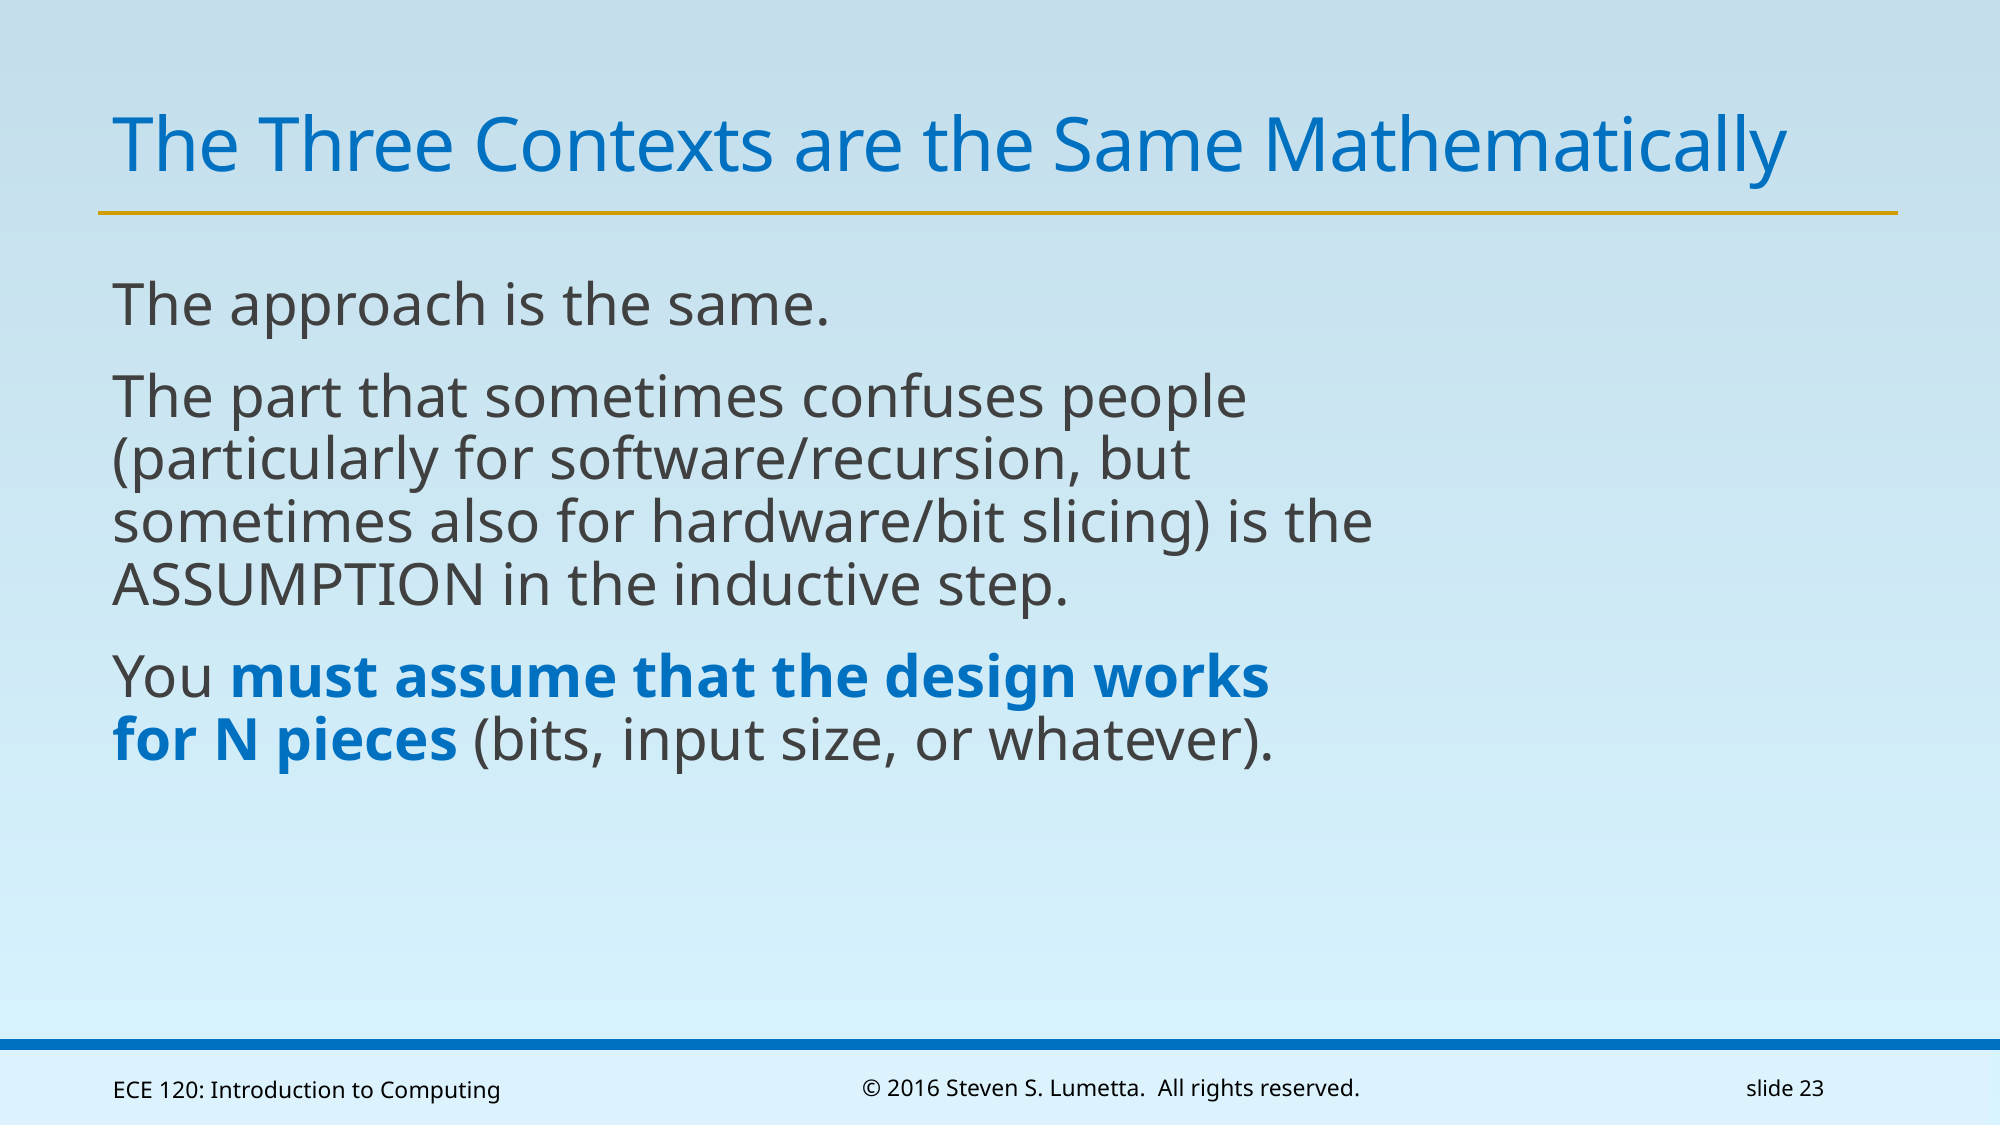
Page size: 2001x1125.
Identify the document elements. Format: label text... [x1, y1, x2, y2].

list The approach is the same. The part that sometimes confuses people (particularly for software/recursion, but sometimes also for hardware/bit slicing) is the ASSUMPTION in the inductive step. You must assume that the design works for N pieces (bits, input size, or whatever). [97, 267, 1377, 963]
slide_number slide 23 [1624, 1059, 1840, 1120]
title The Three Contexts are the Same Mathematically [97, 88, 1900, 194]
slide_number ECE 120: Introduction to Computing [97, 1059, 586, 1120]
footer © 2016 Steven S. Lumetta. All rights reserved. [604, 1059, 1376, 1120]
